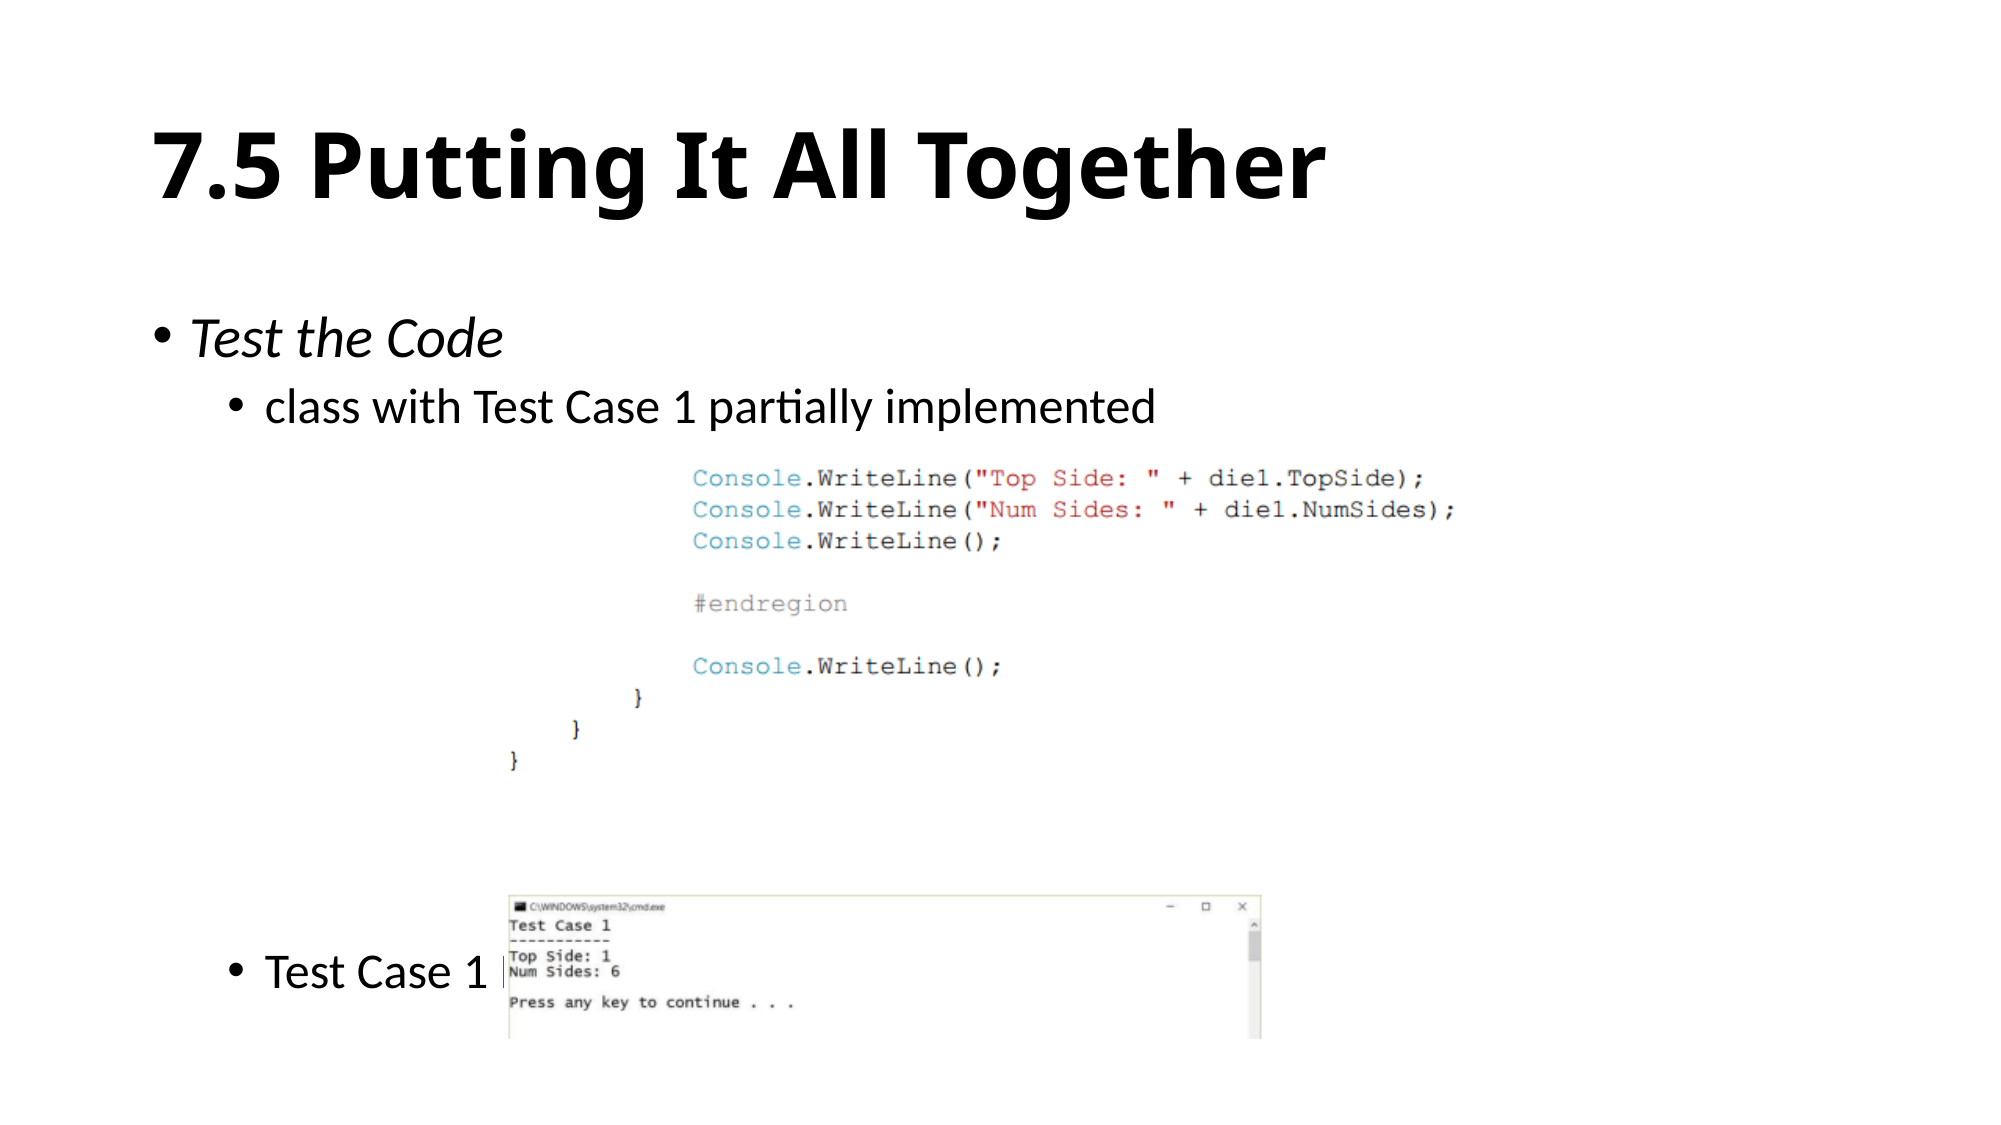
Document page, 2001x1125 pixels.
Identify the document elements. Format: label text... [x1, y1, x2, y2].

title 7.5 Putting It All Together [137, 59, 1863, 278]
list Test the Code class with Test Case 1 partially implemented Test Case 1 Partial Output [137, 299, 2000, 1110]
picture [504, 456, 1469, 774]
picture [504, 892, 1268, 1040]
